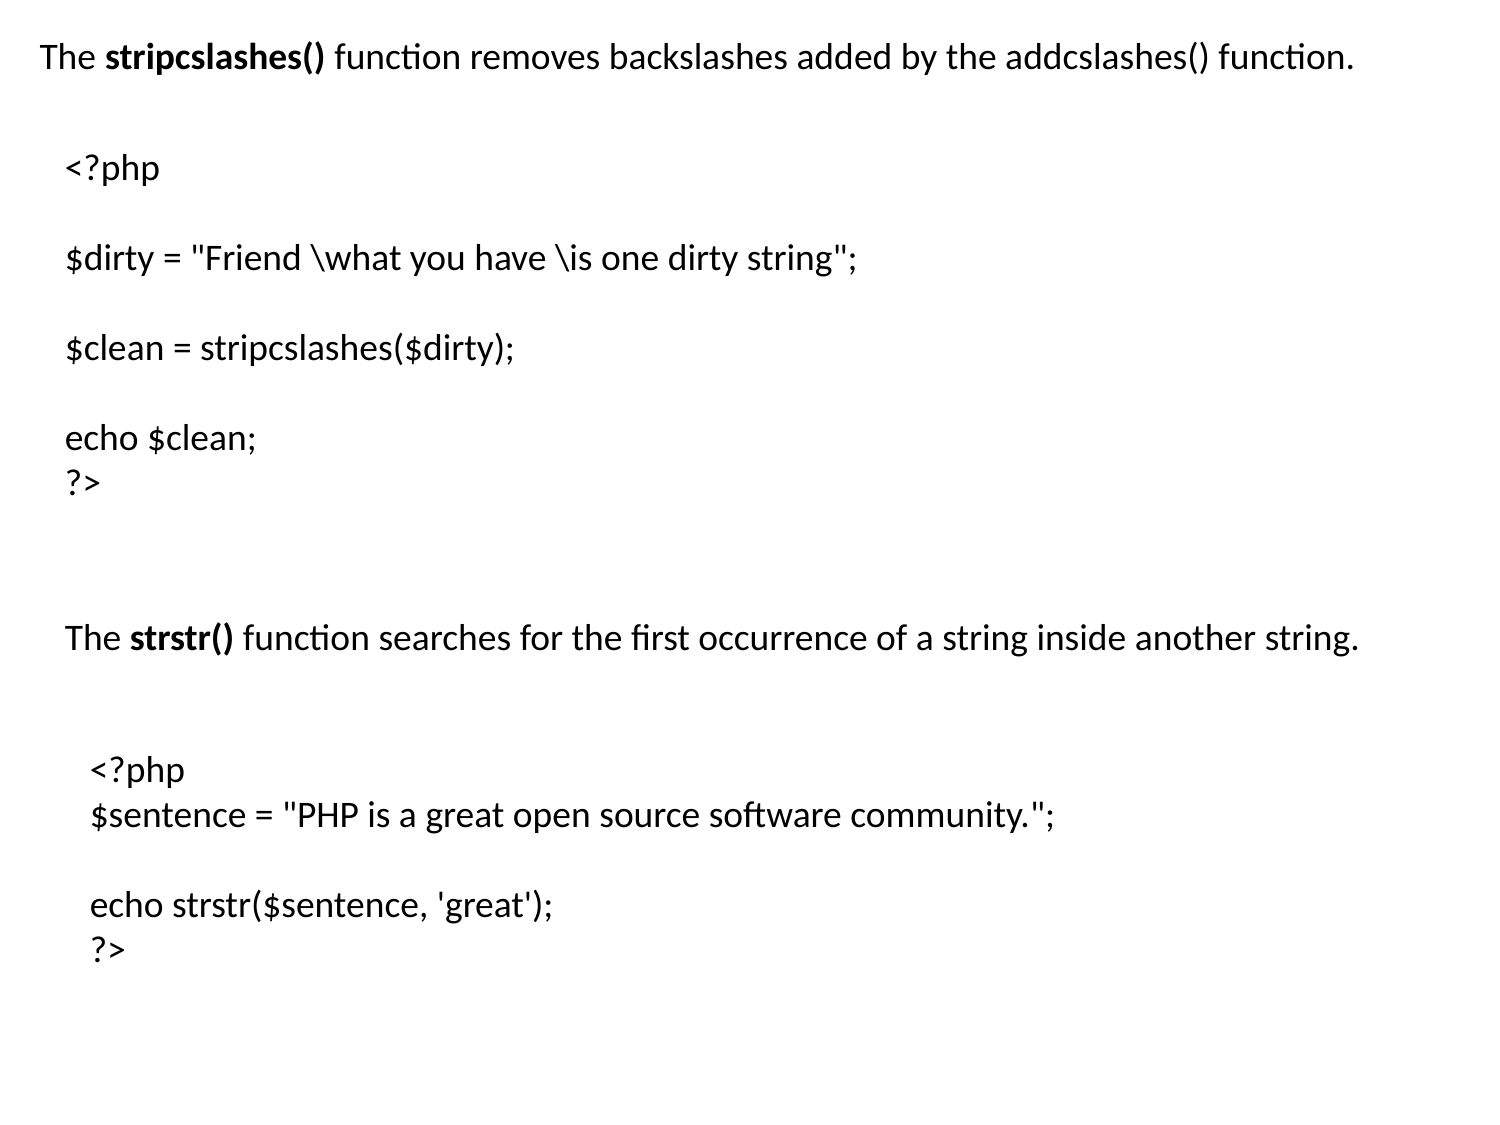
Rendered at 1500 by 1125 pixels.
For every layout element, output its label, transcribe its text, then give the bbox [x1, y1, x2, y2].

text_box The stripcslashes() function removes backslashes added by the addcslashes() function. [24, 24, 1463, 85]
text_box <?php $dirty = "Friend \what you have \is one dirty string"; $clean = stripcslashes($dirty); echo $clean; ?> [49, 135, 1413, 511]
text_box <?php $sentence = "PHP is a great open source software community."; echo strstr($sentence, 'great'); ?> [75, 737, 1388, 978]
text_box The strstr() function searches for the first occurrence of a string inside another string. [49, 605, 1413, 666]
